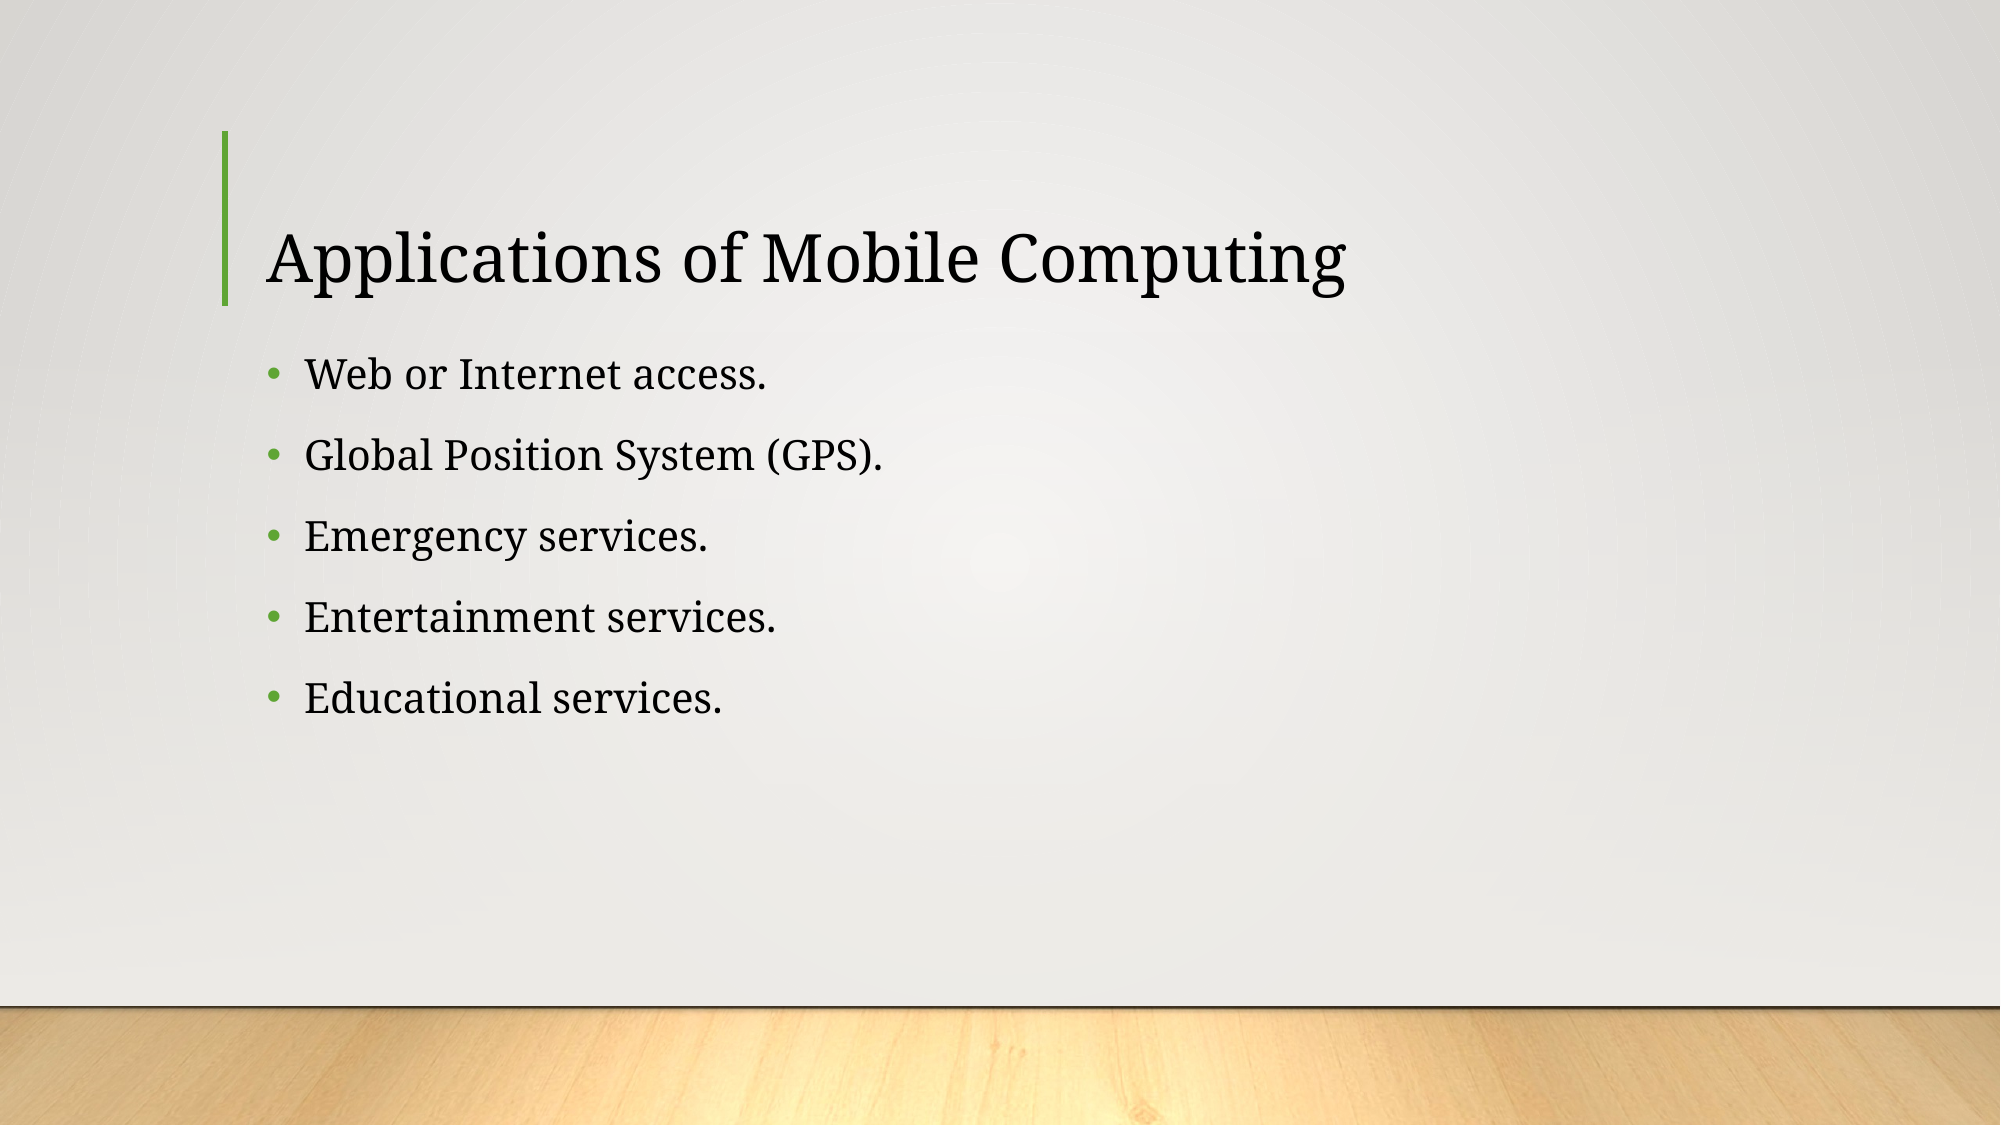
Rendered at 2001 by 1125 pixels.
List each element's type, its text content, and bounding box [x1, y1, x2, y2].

list Web or Internet access. Global Position System (GPS). Emergency services. Entertainment services. Educational services. [251, 330, 1814, 897]
picture [0, 1006, 2000, 1125]
title Applications of Mobile Computing [251, 131, 1814, 305]
